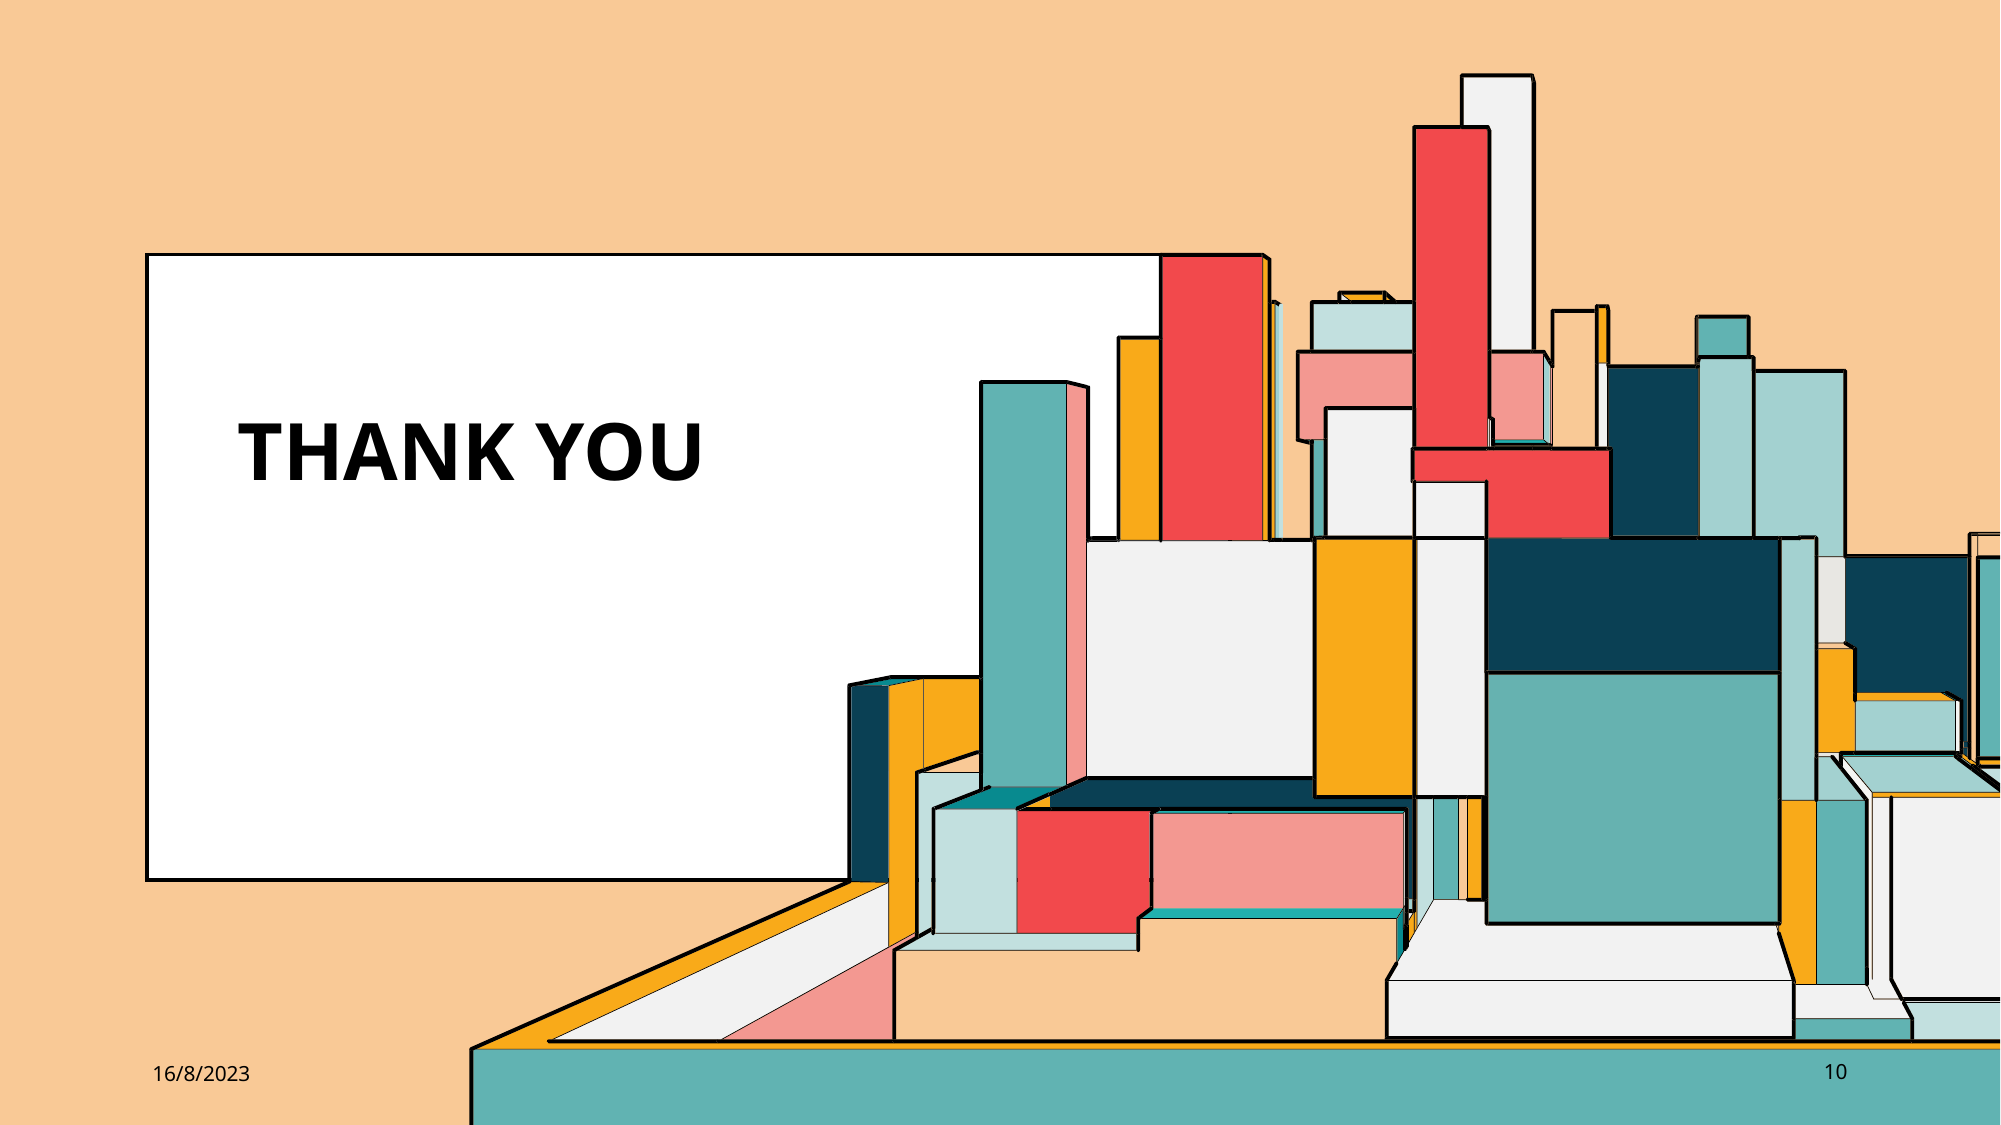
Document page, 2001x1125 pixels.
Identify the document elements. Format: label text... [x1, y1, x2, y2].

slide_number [137, 1042, 588, 1103]
slide_number 10 [1412, 1042, 1863, 1103]
title THANK YOU [221, 288, 929, 506]
